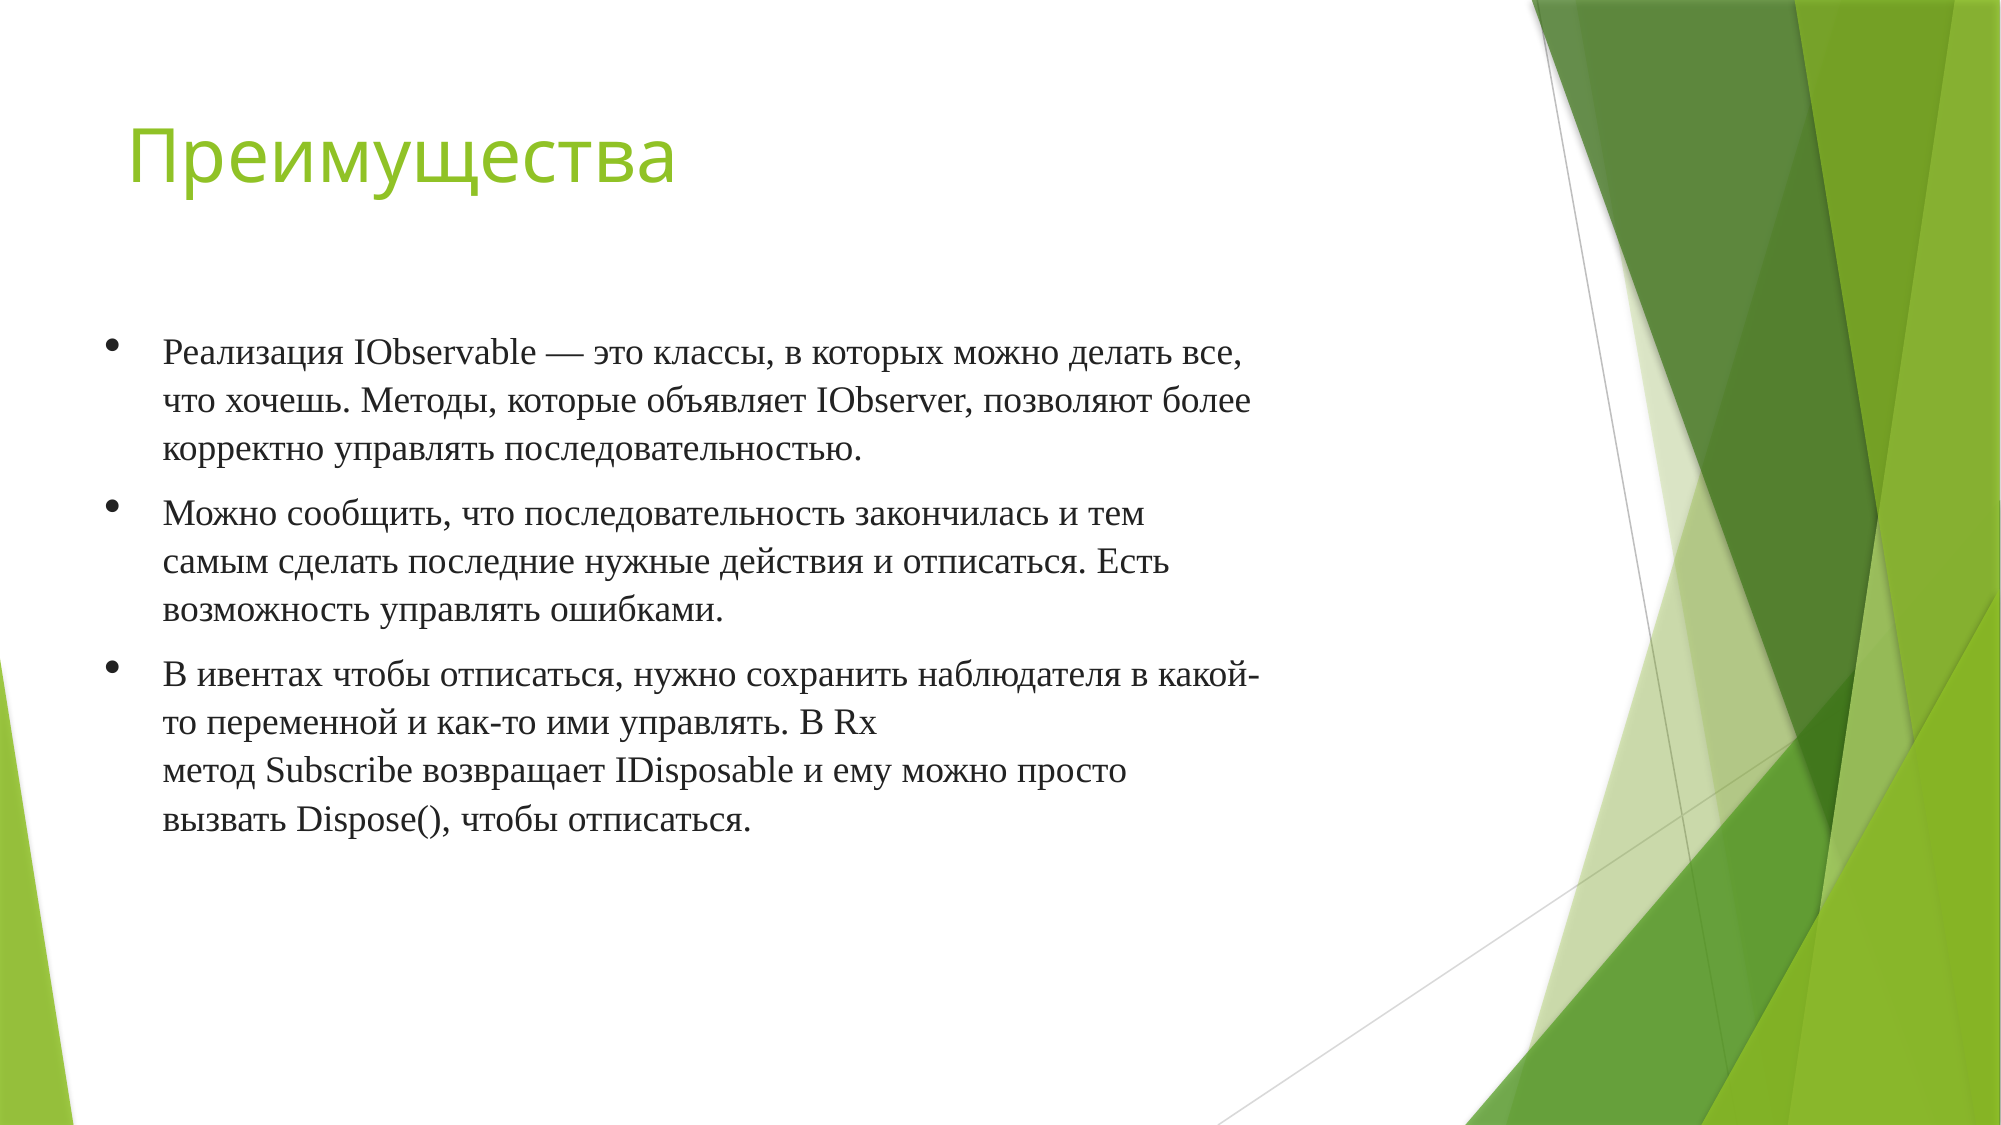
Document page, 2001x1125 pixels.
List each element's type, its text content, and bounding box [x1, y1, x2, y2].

text_box Реализация IObservable — это классы, в которых можно делать все, что хочешь. Методы, которые объявляет IObserver, позволяют более корректно управлять последовательностью. Можно сообщить, что последовательность закончилась и тем самым сделать последние нужные действия и отписаться. Есть возможность управлять ошибками. В ивентах чтобы отписаться, нужно сохранить наблюдателя в какой-то переменной и как-то ими управлять. В Rx метод Subscribe возвращает IDisposable и ему можно просто вызвать Dispose(), чтобы отписаться. [91, 316, 1277, 846]
title Преимущества [111, 99, 1522, 317]
